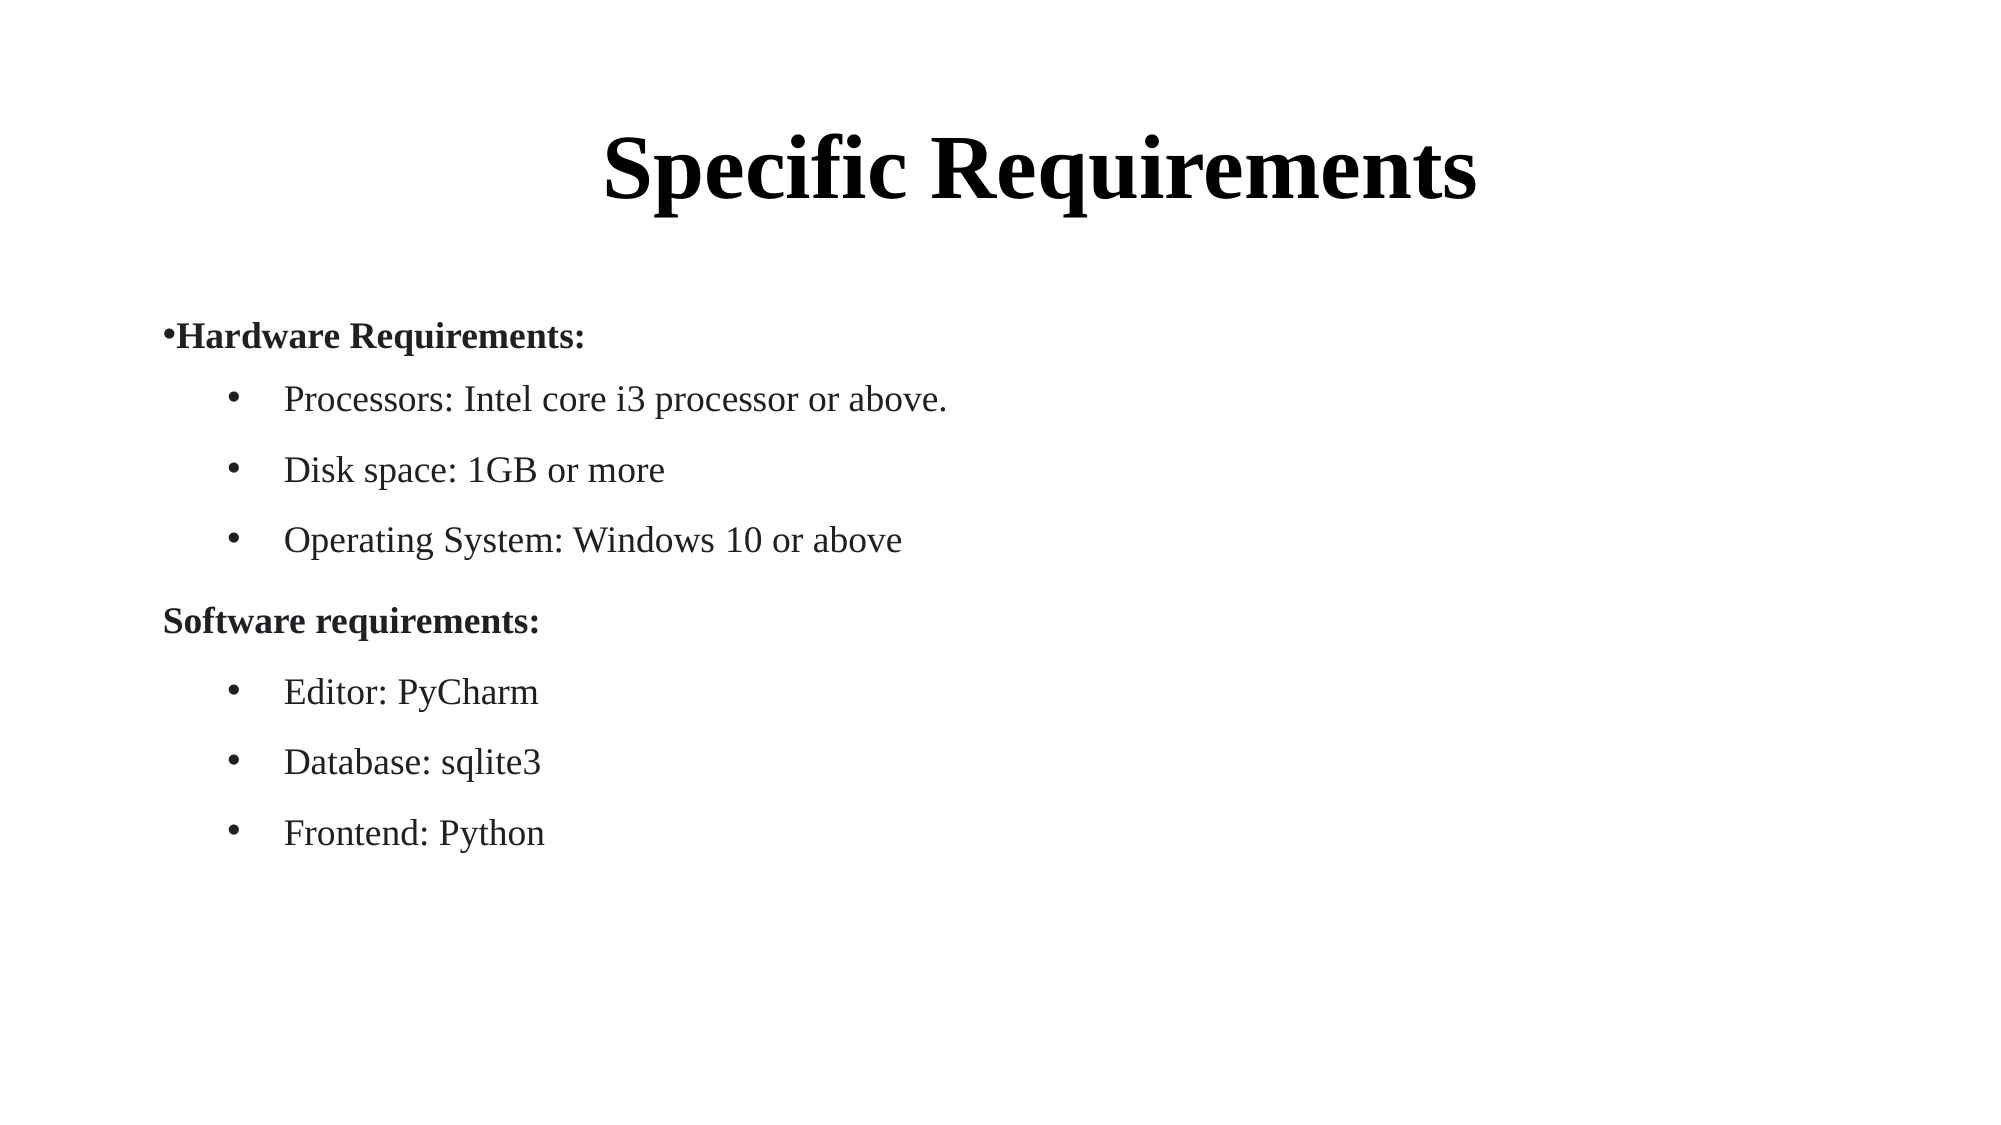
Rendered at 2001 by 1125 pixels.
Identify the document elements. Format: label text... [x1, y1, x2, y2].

list Hardware Requirements: Processors: Intel core i3 processor or above. Disk space: 1GB or more Operating System: Windows 10 or above Software requirements: Editor: PyCharm Database: sqlite3 Frontend: Python [137, 299, 1863, 1014]
title Specific Requirements [137, 59, 1863, 278]
